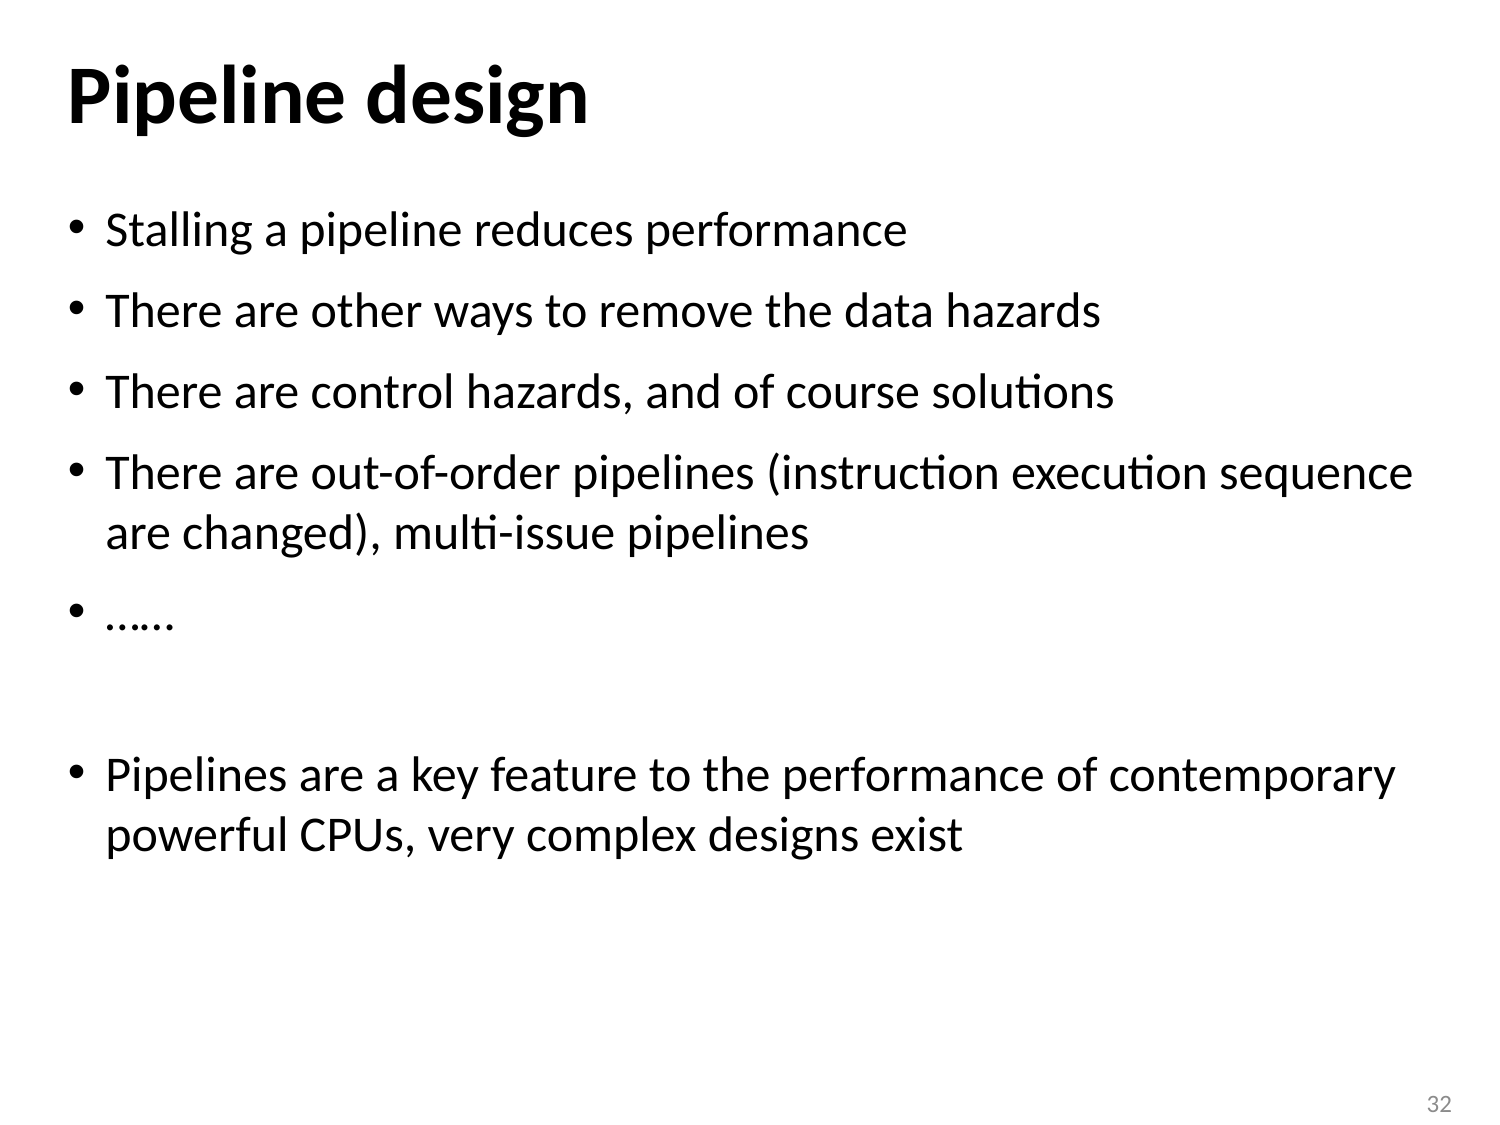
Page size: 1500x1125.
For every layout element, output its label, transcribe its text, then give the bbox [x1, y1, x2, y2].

slide_number 32 [1390, 1079, 1468, 1125]
list Stalling a pipeline reduces performance There are other ways to remove the data hazards There are control hazards, and of course solutions There are out-of-order pipelines (instruction execution sequence are changed), multi-issue pipelines …… Pipelines are a key feature to the performance of contemporary powerful CPUs, very complex designs exist [52, 189, 1447, 1064]
title Pipeline design [52, 27, 1447, 166]
